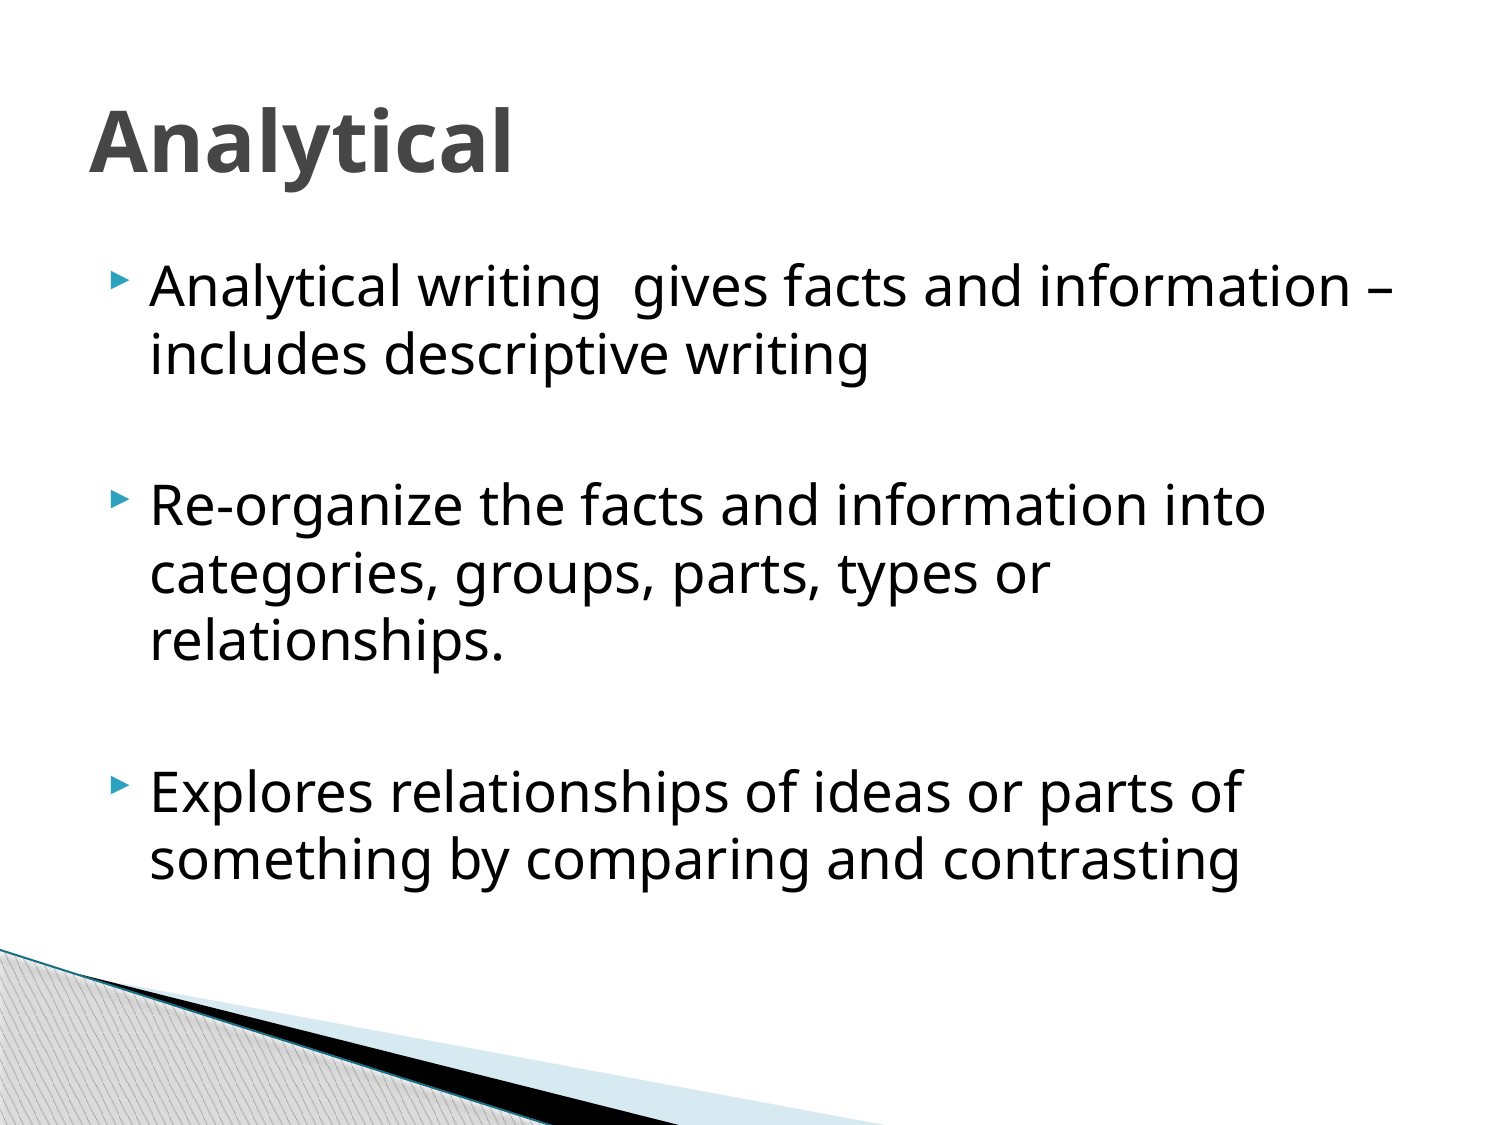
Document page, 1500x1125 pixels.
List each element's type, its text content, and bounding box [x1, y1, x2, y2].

title Analytical [75, 45, 1425, 233]
list Analytical writing gives facts and information – includes descriptive writing Re-organize the facts and information into categories, groups, parts, types or relationships. Explores relationships of ideas or parts of something by comparing and contrasting [75, 243, 1425, 986]
